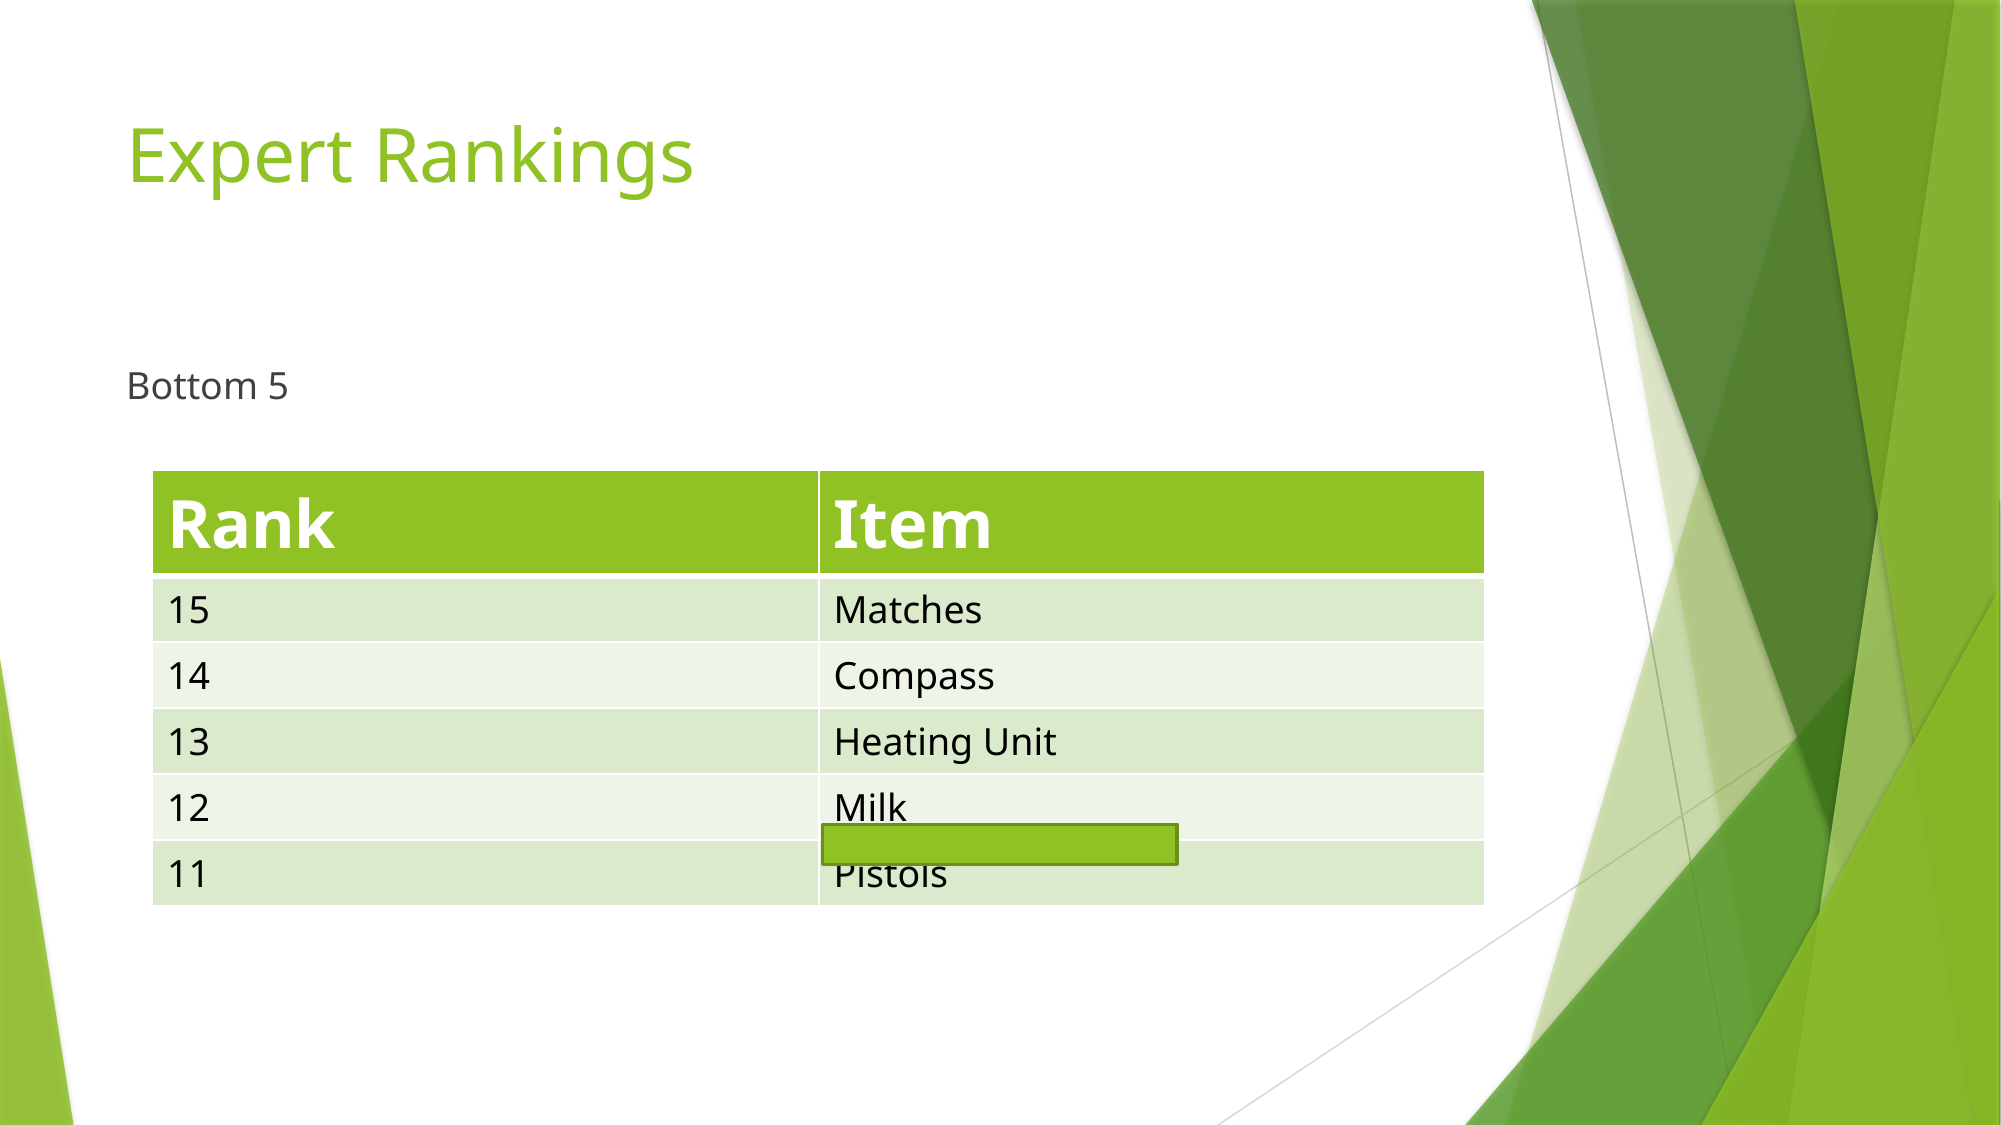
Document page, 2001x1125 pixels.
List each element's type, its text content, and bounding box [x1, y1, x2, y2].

list Bottom 5 [111, 354, 1522, 992]
table_cell 13 [153, 709, 818, 773]
table_header Item [820, 471, 1484, 573]
table_cell 15 [153, 579, 818, 641]
table_header Rank [153, 471, 818, 573]
table_cell 14 [153, 643, 818, 707]
text_box [821, 823, 1179, 866]
table_cell Milk [820, 775, 1484, 839]
title Expert Rankings [111, 99, 1522, 317]
table_cell Compass [820, 643, 1484, 707]
table_cell 12 [153, 775, 818, 839]
table_cell Pistols [820, 841, 1484, 905]
table_cell 11 [153, 841, 818, 905]
table_cell Heating Unit [820, 709, 1484, 773]
table_cell Matches [820, 579, 1484, 641]
